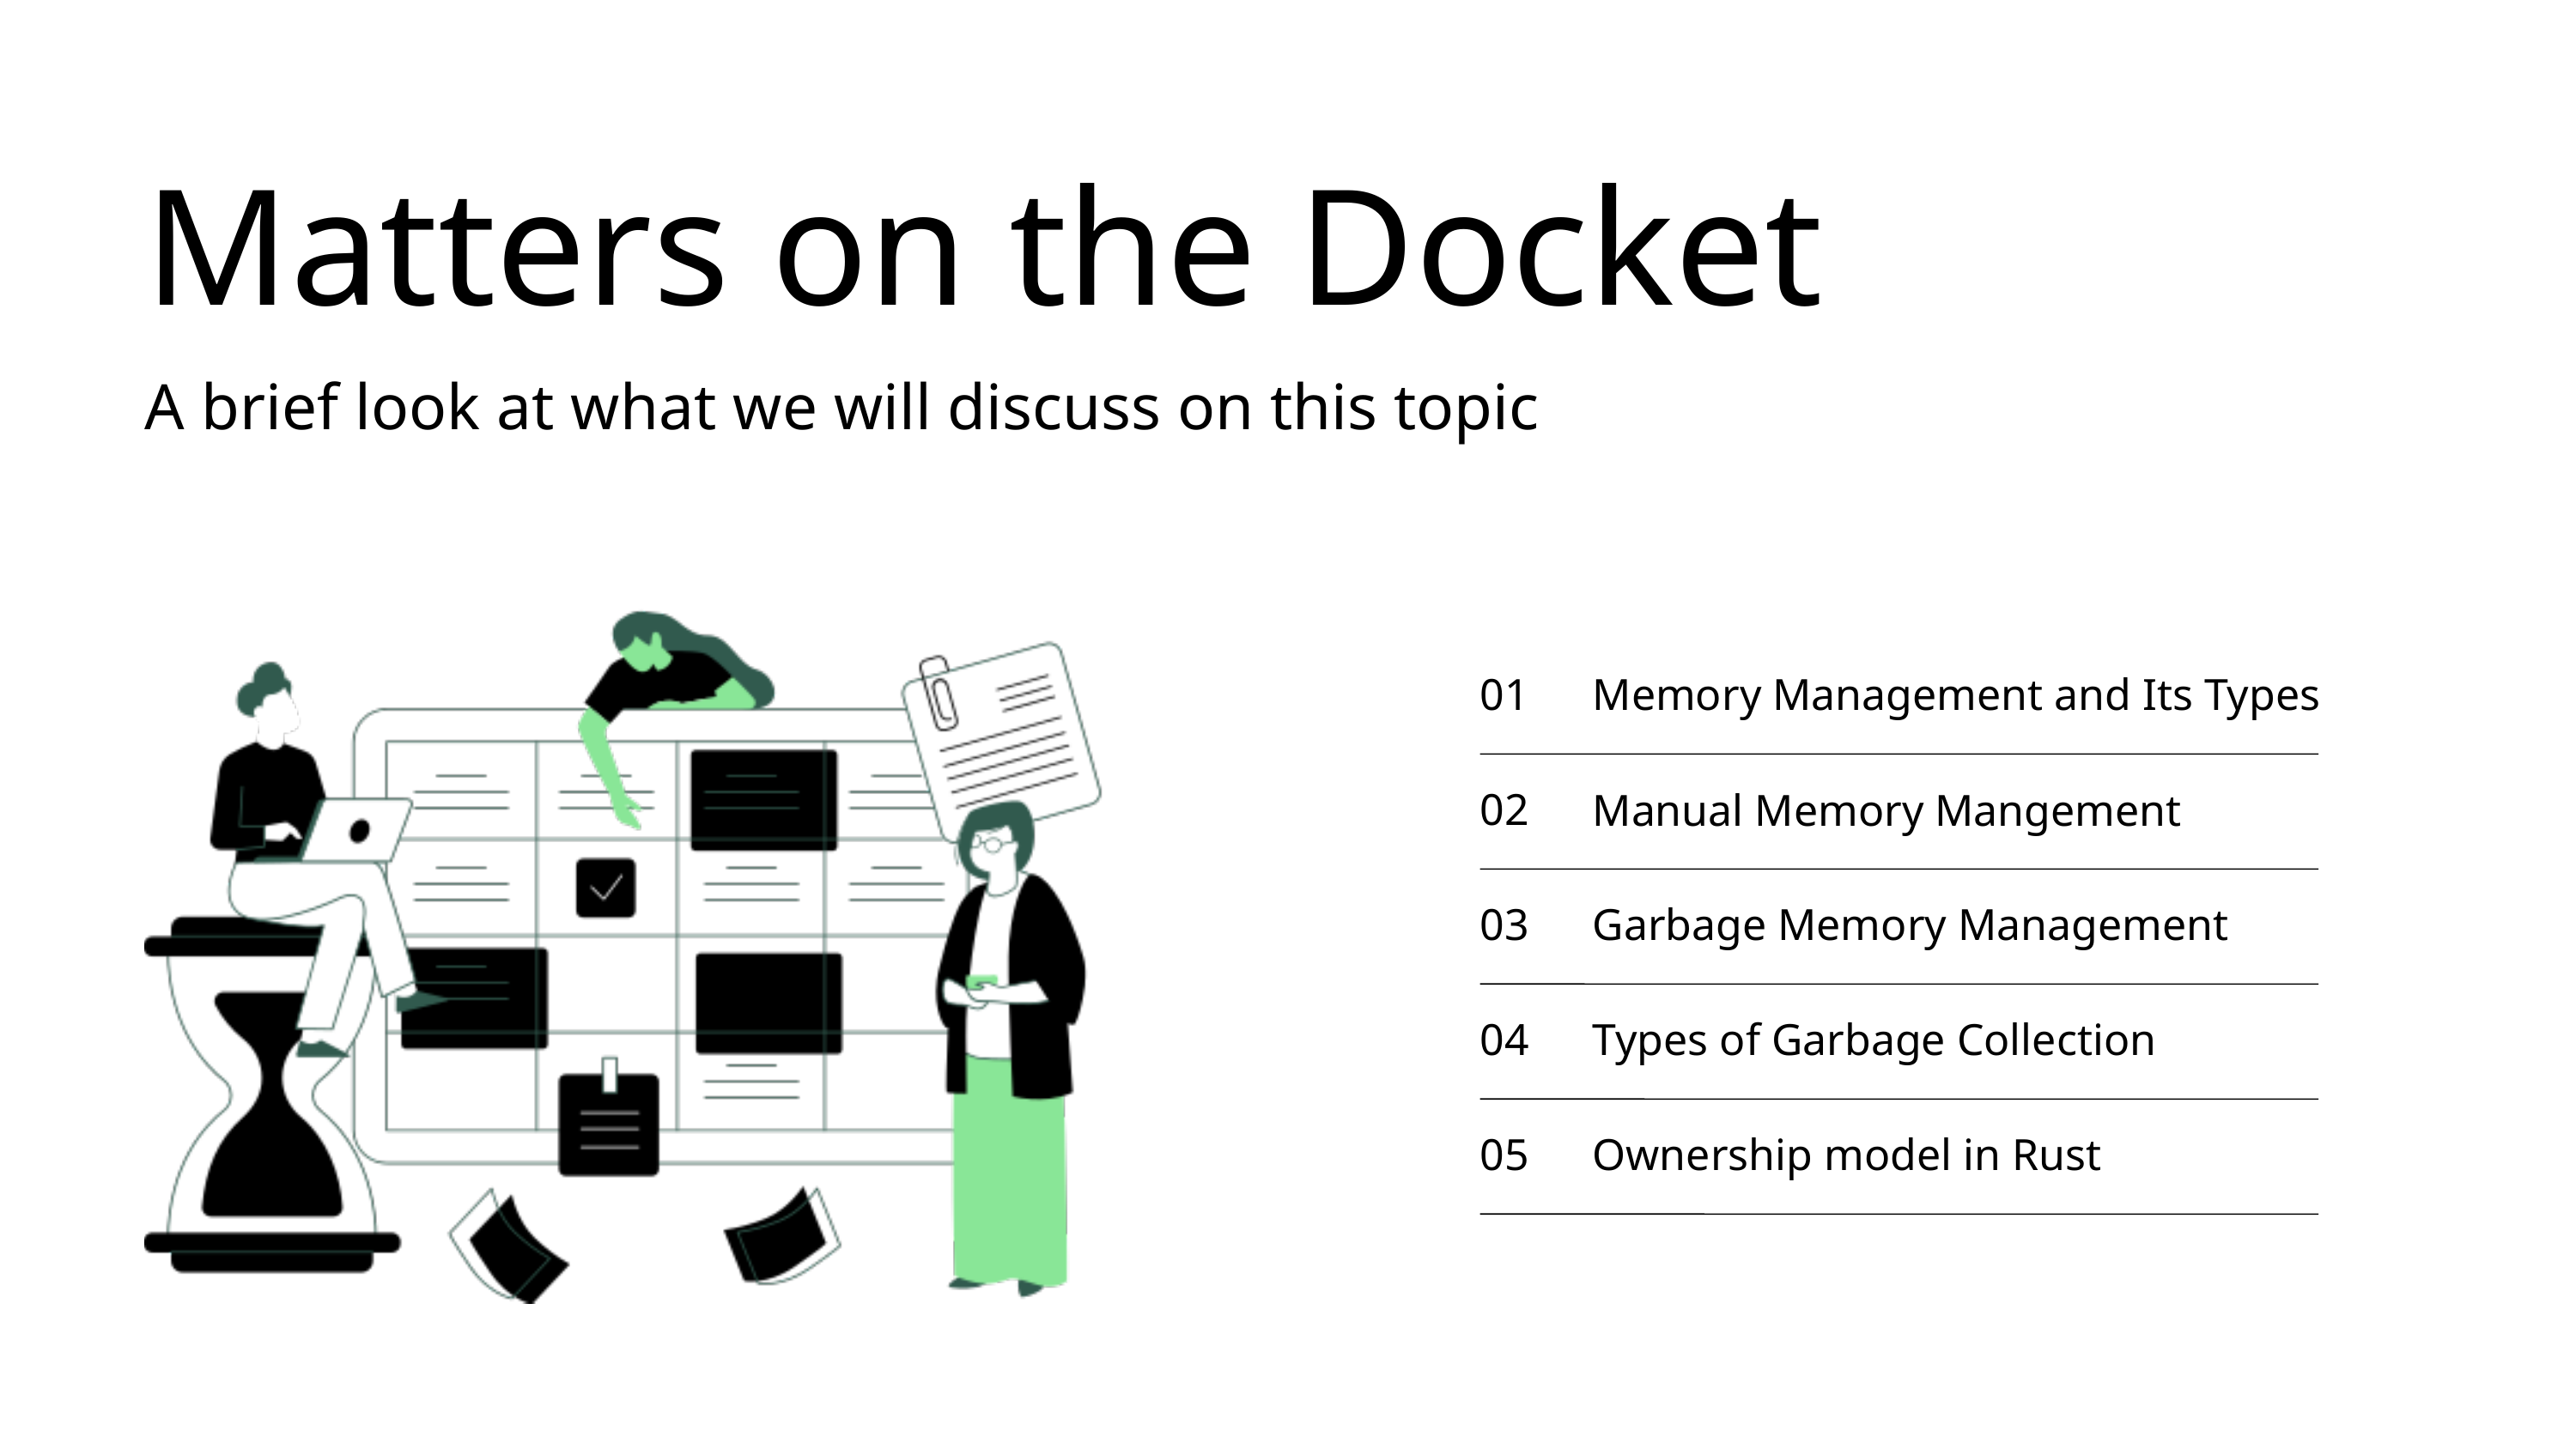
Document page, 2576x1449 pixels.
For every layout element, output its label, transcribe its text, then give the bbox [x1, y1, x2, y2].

text_box 05 [1479, 1119, 1569, 1179]
text_box 04 [1479, 1003, 1569, 1064]
text_box Types of Garbage Collection [1592, 1003, 2319, 1064]
text_box Memory Management and Its Types [1592, 658, 2331, 719]
text_box Ownership model in Rust [1592, 1119, 2319, 1179]
text_box Manual Memory Mangement [1592, 774, 2319, 834]
text_box Garbage Memory Management [1592, 888, 2319, 949]
picture [144, 608, 1104, 1304]
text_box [144, 144, 2432, 440]
text_box 03 [1479, 888, 1569, 949]
text_box 02 [1479, 773, 1569, 834]
text_box 01 [1479, 658, 1569, 719]
